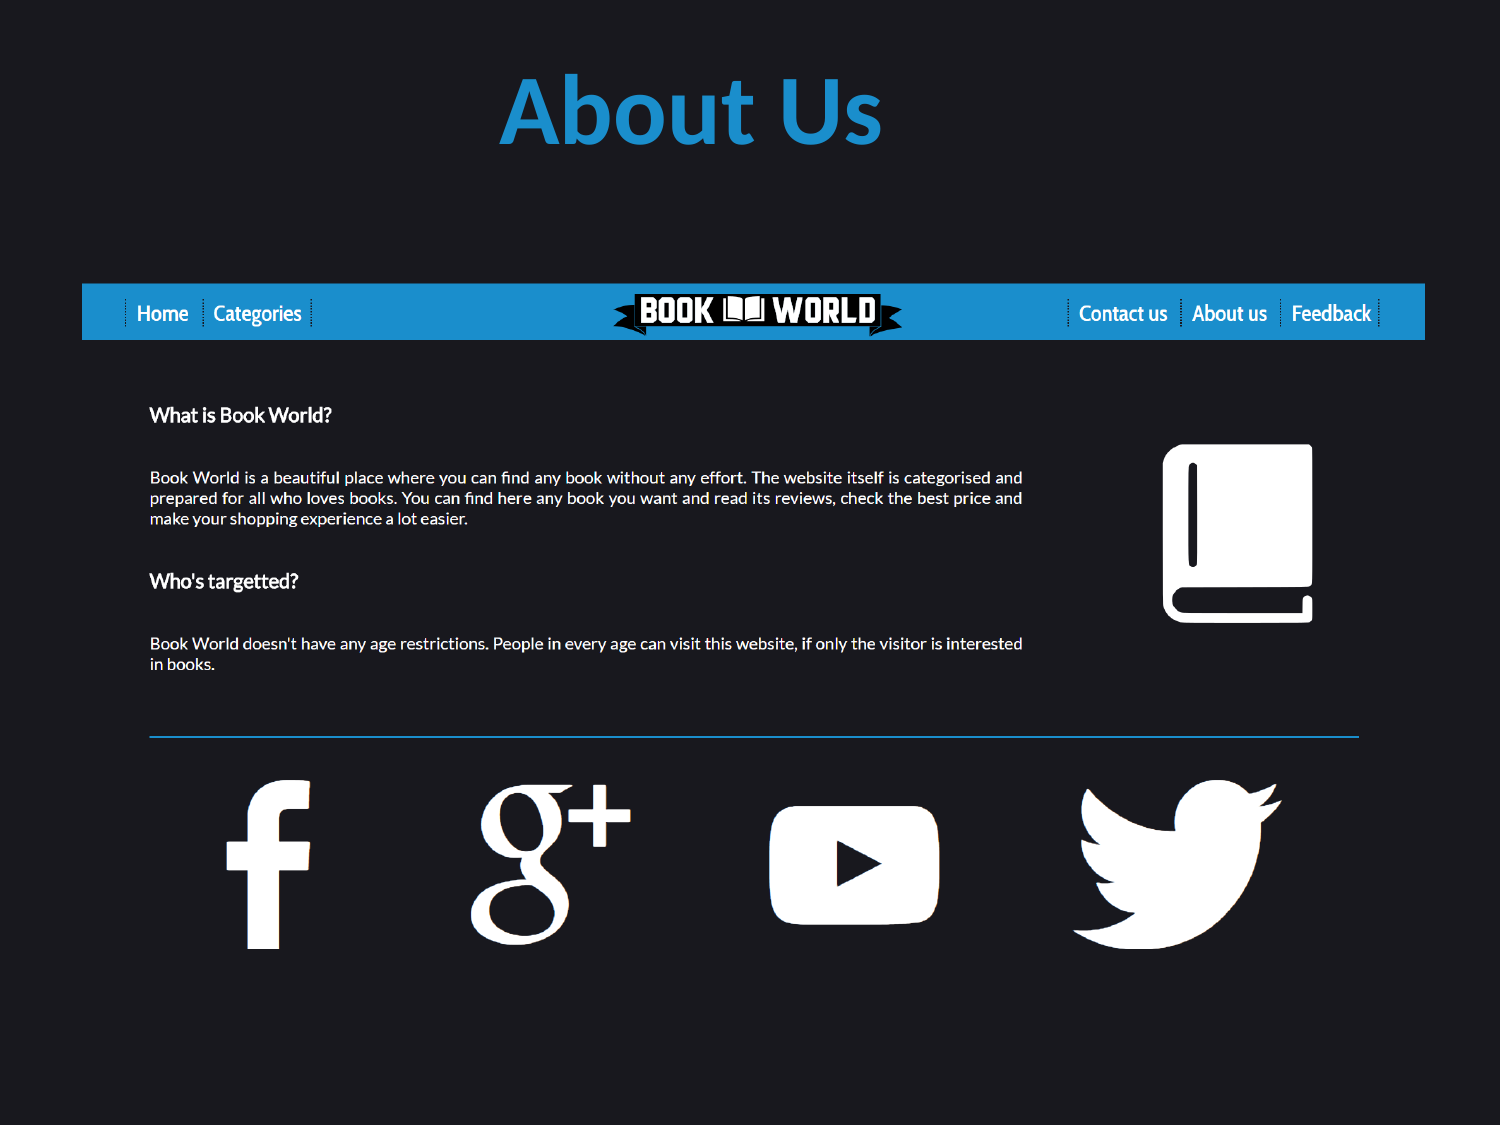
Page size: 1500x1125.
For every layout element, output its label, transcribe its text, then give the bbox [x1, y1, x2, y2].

picture [81, 264, 1426, 950]
text_box About Us [484, 37, 1023, 173]
